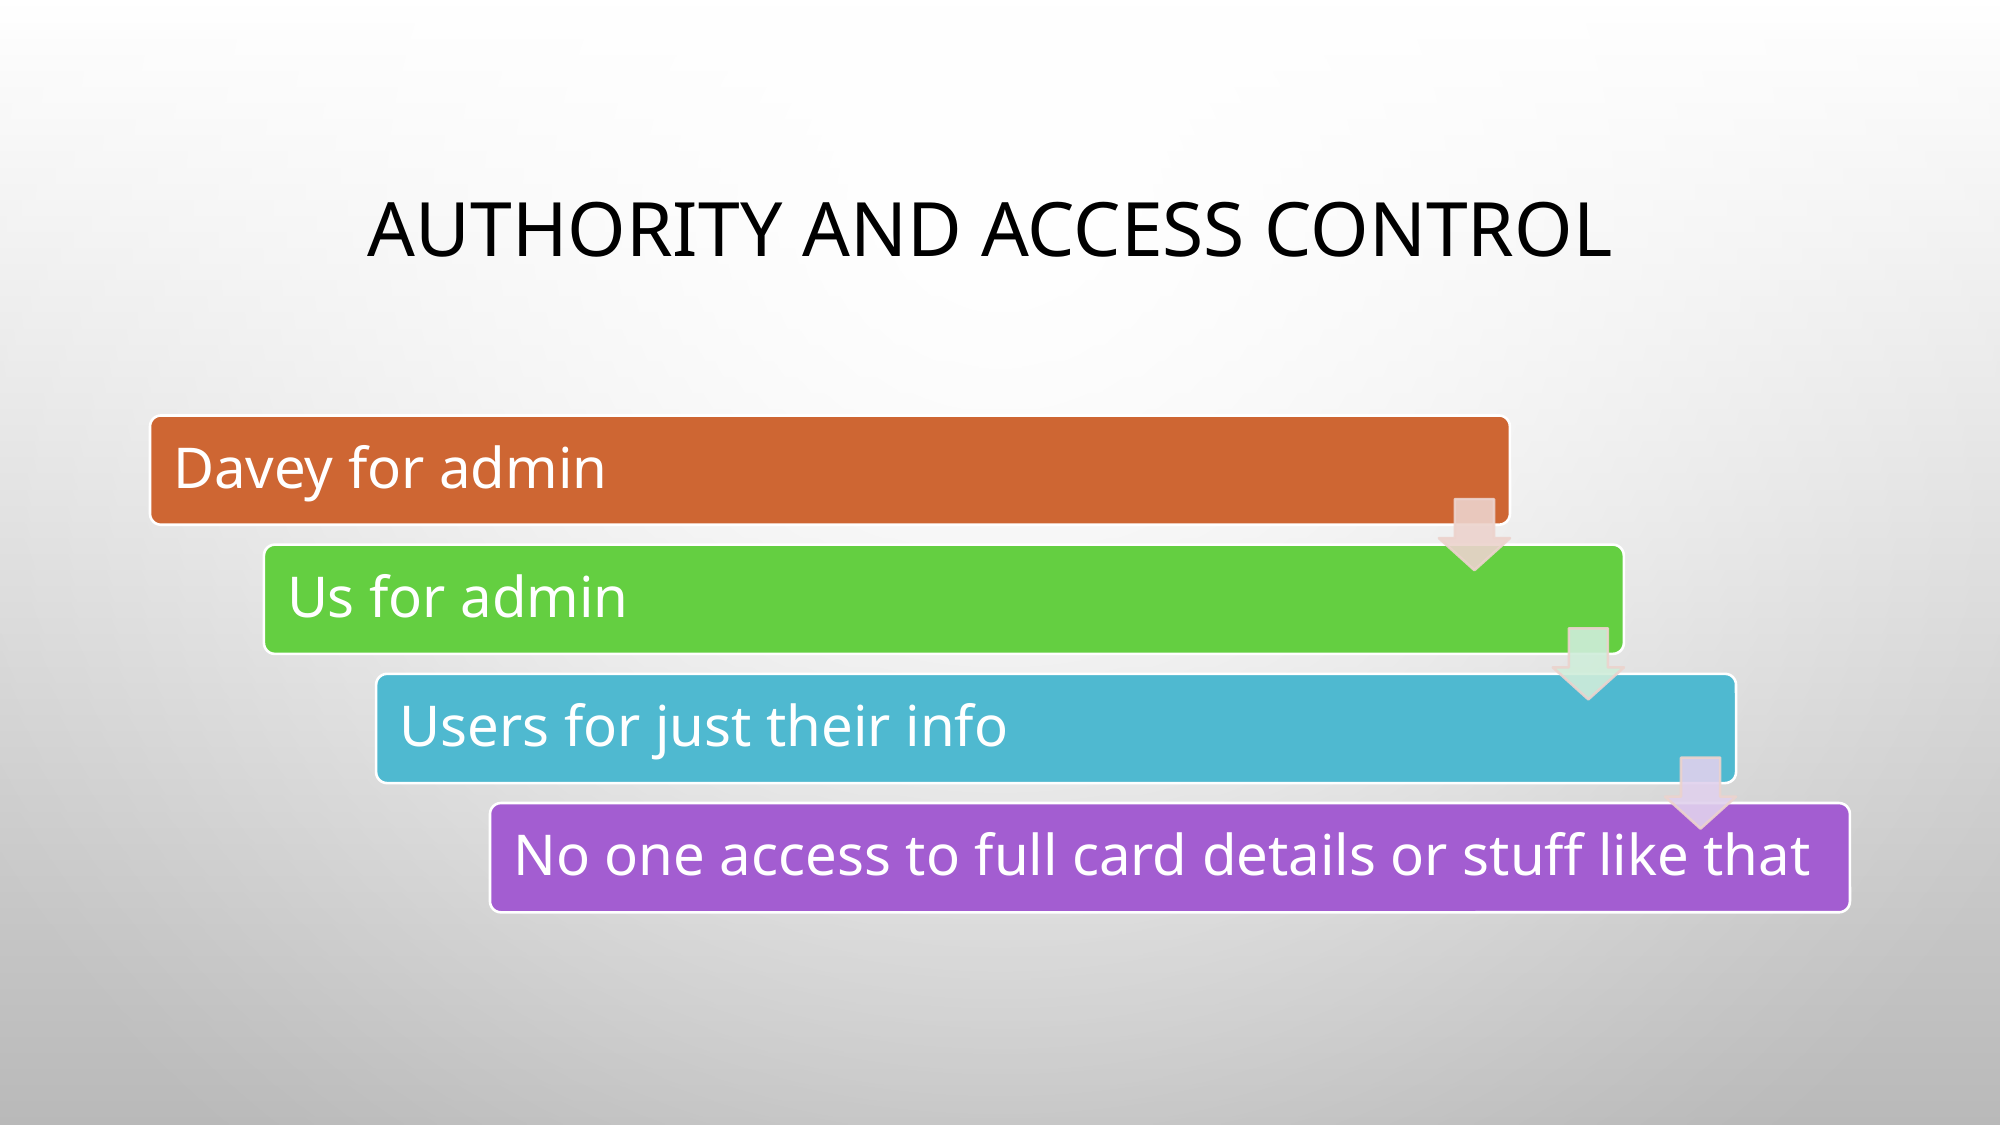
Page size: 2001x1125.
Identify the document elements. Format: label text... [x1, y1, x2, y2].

picture [0, 0, 2000, 1125]
title Authority and access control [149, 101, 1851, 364]
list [149, 415, 1851, 913]
